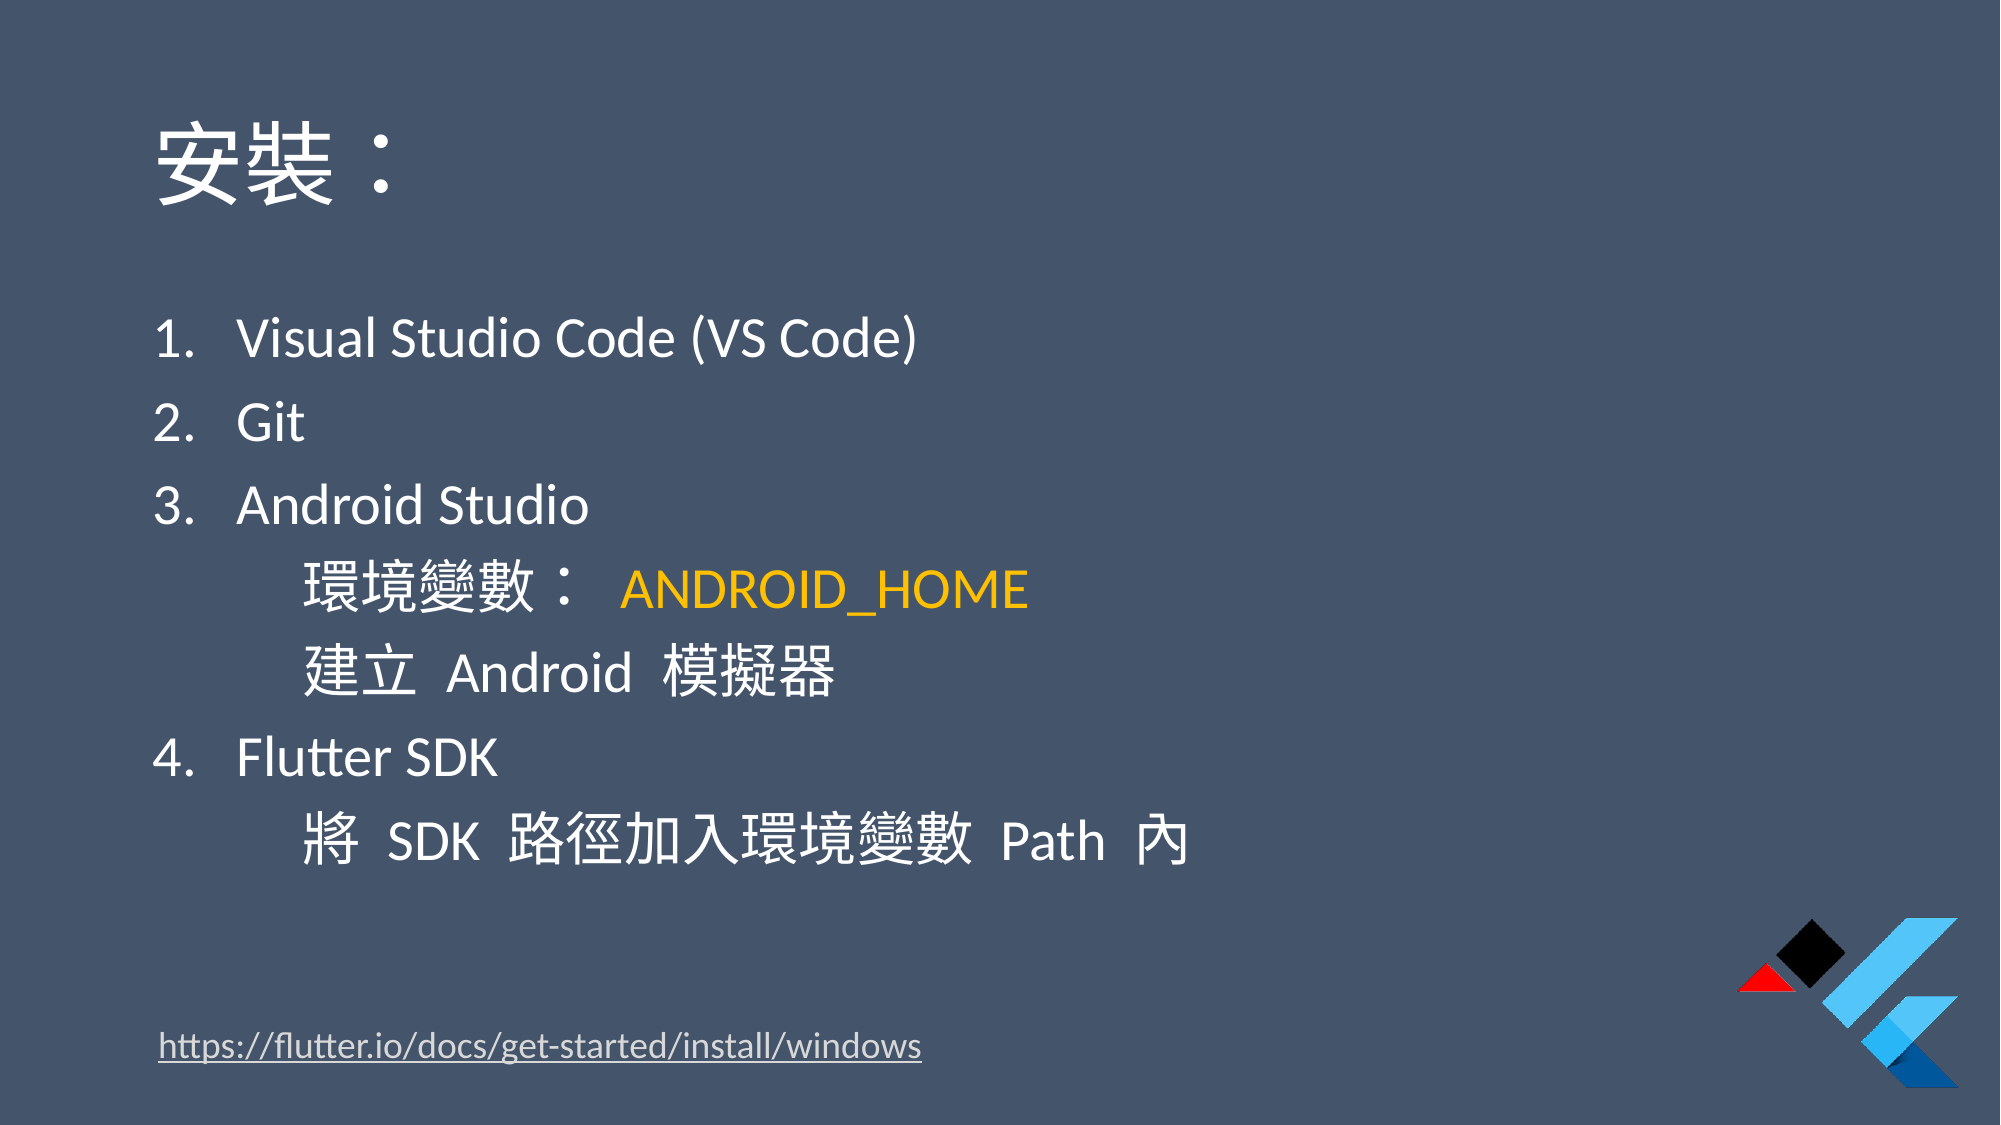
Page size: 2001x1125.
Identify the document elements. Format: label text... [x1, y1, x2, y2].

picture [1730, 909, 1965, 1094]
title 安裝： [137, 59, 1863, 278]
list Visual Studio Code (VS Code) Git Android Studio 環境變數： ANDROID_HOME 建立 Android 模擬器 Flutter SDK 將 SDK 路徑加入環境變數 Path 內 [137, 299, 1863, 1014]
text_box https://flutter.io/docs/get-started/install/windows [143, 1013, 938, 1073]
